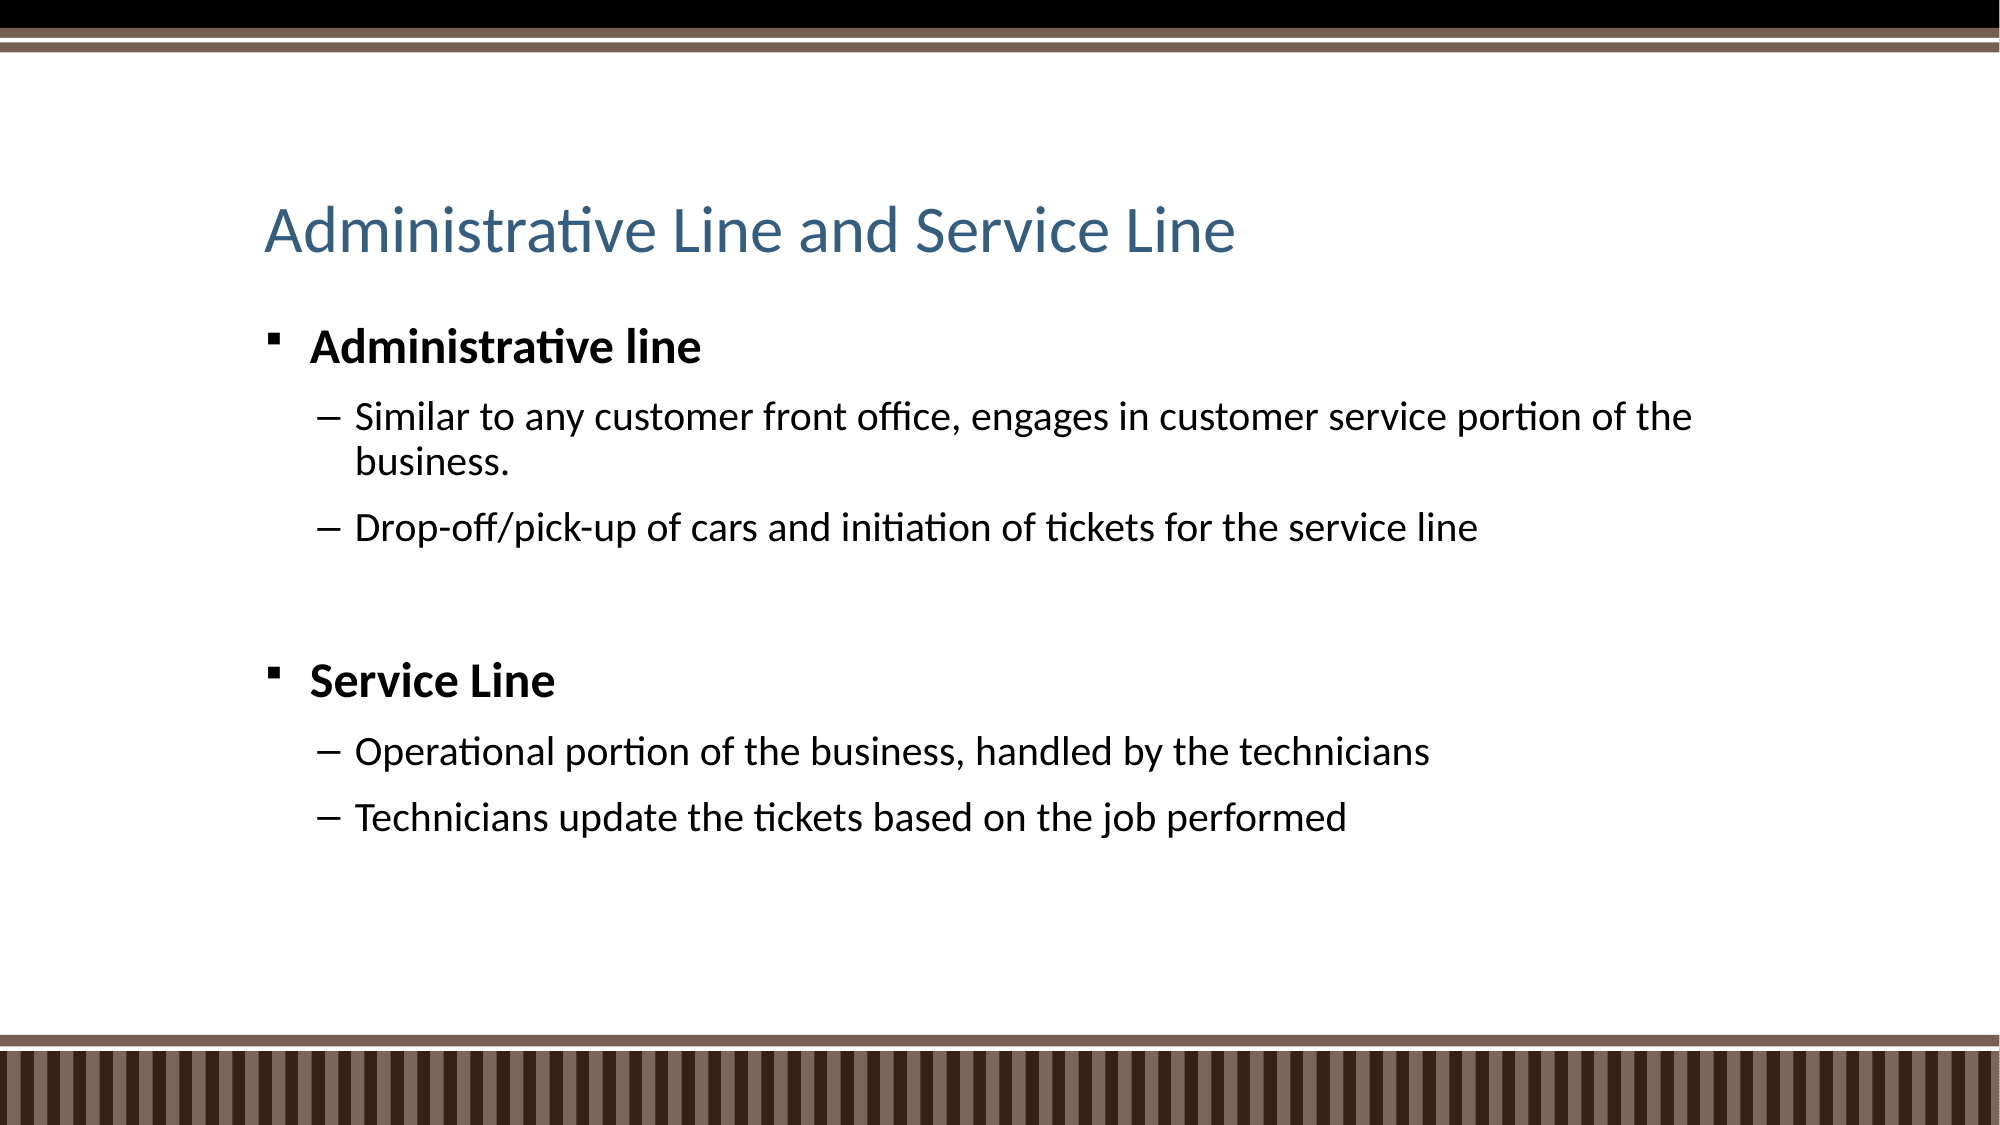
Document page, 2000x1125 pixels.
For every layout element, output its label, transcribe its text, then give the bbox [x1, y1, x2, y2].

title Administrative Line and Service Line [249, 99, 1750, 275]
list Administrative line Similar to any customer front office, engages in customer service portion of the business. Drop-off/pick-up of cars and initiation of tickets for the service line Service Line Operational portion of the business, handled by the technicians Technicians update the tickets based on the job performed [249, 312, 1750, 920]
